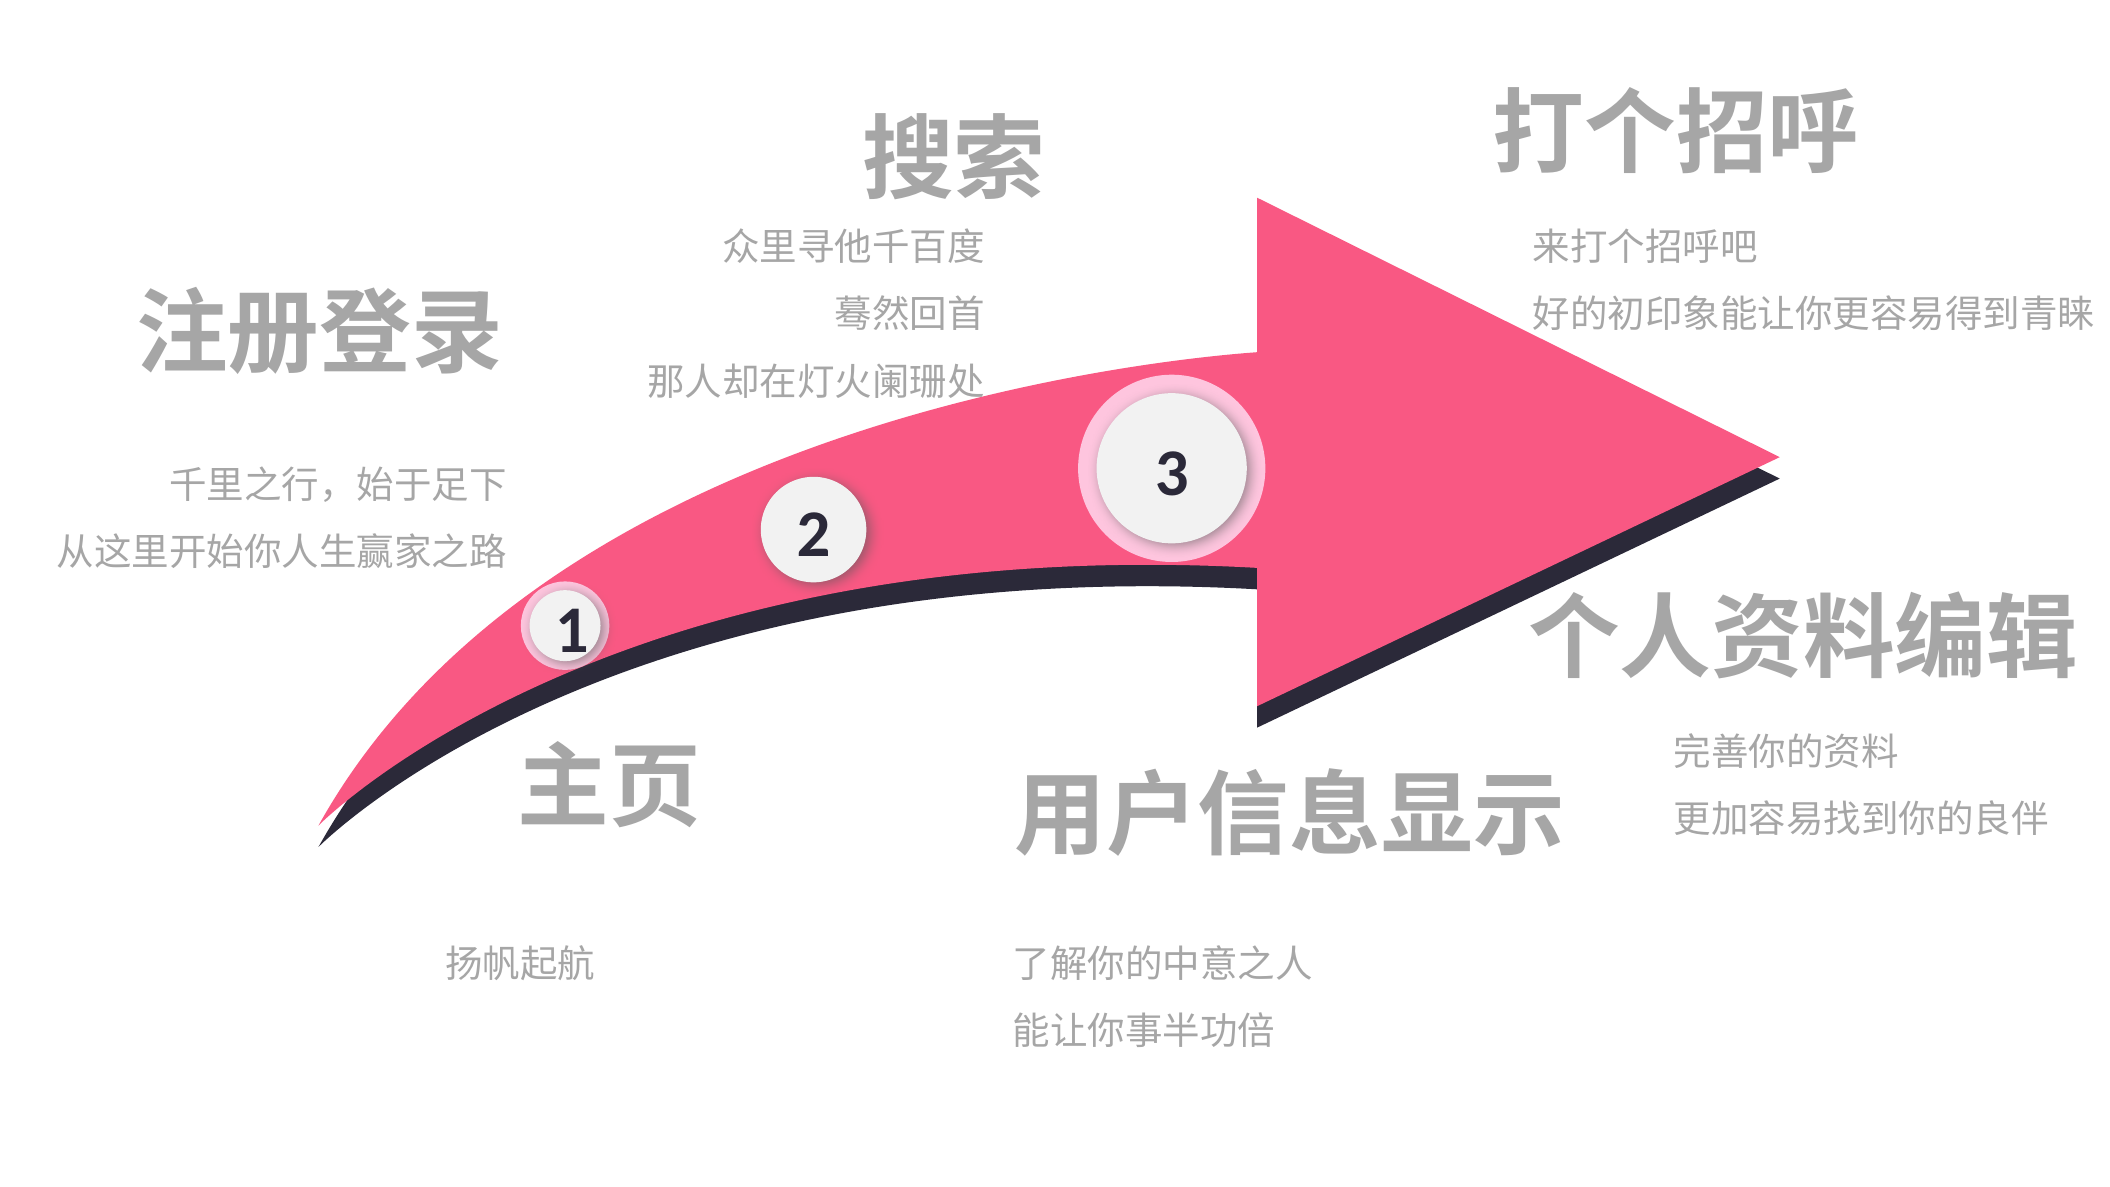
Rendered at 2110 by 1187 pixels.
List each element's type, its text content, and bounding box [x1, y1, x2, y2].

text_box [1078, 374, 1266, 562]
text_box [318, 197, 1780, 847]
text_box 搜索 [662, 70, 1062, 197]
text_box 用户信息显示 [998, 847, 1633, 874]
text_box 众里寻他千百度 蓦然回首 那人却在灯火阑珊处 [563, 192, 999, 197]
text_box 个人资料编辑 [1780, 515, 2095, 697]
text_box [520, 581, 610, 670]
text_box 打个招呼 [1476, 43, 2110, 192]
text_box 千里之行，始于足下 从这里开始你人生赢家之路 [0, 431, 318, 581]
text_box 注册登录 [120, 211, 318, 392]
text_box 来打个招呼吧 好的初印象能让你更容易得到青睐 [1518, 192, 2110, 342]
text_box 完善你的资料 更加容易找到你的良伴 [1659, 698, 2095, 915]
text_box 扬帆起航 [174, 910, 610, 993]
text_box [747, 463, 880, 596]
text_box 了解你的中意之人 能让你事半功倍 [998, 910, 1591, 1060]
